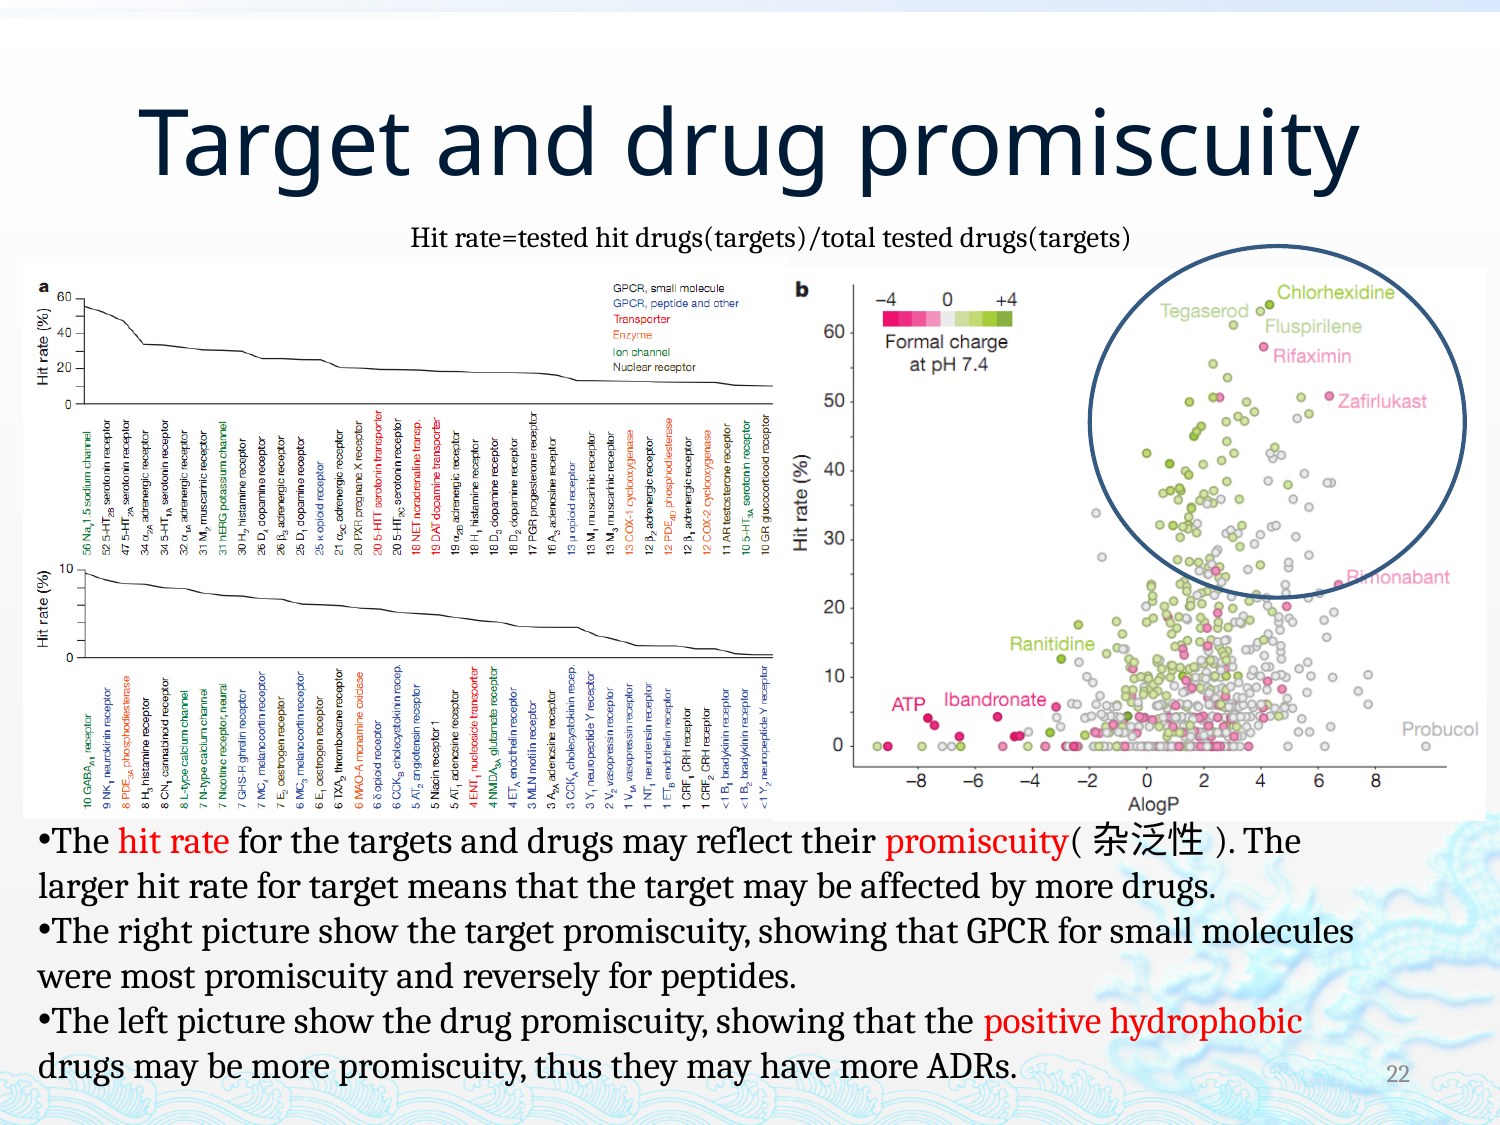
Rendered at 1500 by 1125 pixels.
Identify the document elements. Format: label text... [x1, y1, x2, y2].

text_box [772, 245, 1486, 821]
picture [22, 257, 772, 820]
title Target and drug promiscuity [75, 45, 1425, 233]
text_box Hit rate=tested hit drugs(targets)/total tested drugs(targets) [395, 210, 1148, 257]
text_box The hit rate for the targets and drugs may reflect their promiscuity(杂泛性). The larger hit rate for target means that the target may be affected by more drugs. The right picture show the target promiscuity, showing that GPCR for small molecules were most promiscuity and reversely for peptides. The left picture show the drug promiscuity, showing that the positive hydrophobic drugs may be more promiscuity, thus they may have more ADRs. [23, 820, 1395, 1094]
slide_number 22 [1074, 1042, 1425, 1103]
